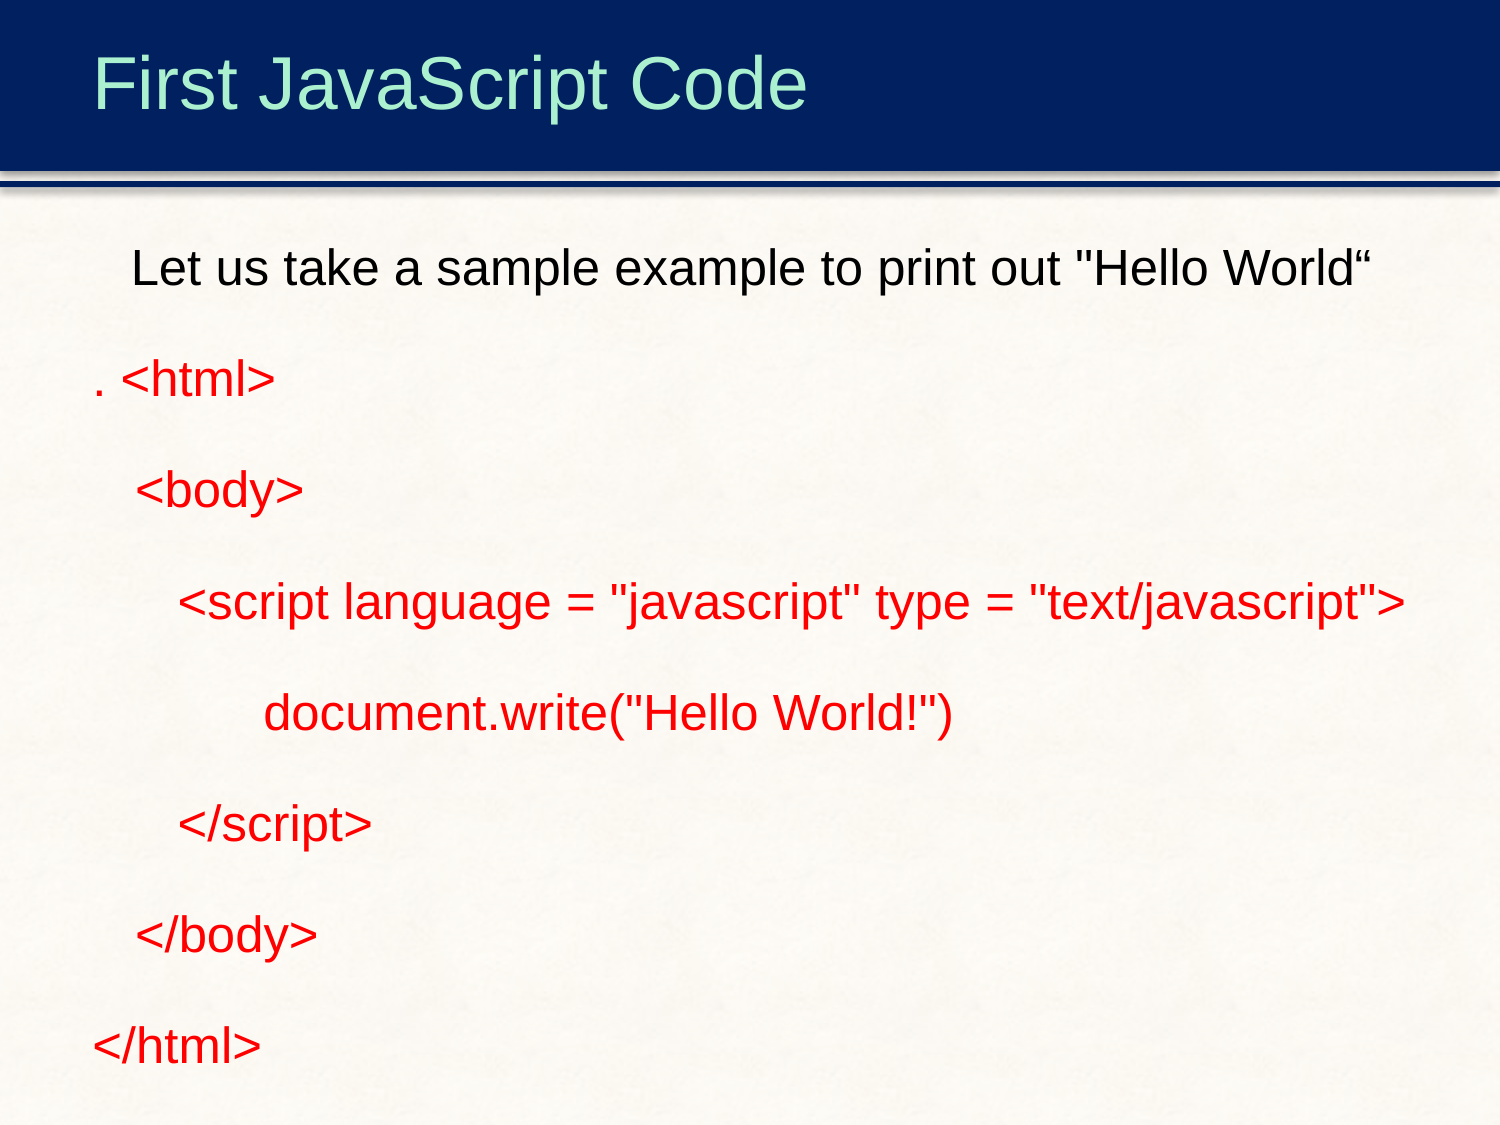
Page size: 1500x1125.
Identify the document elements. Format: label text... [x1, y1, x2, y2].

title First JavaScript Code [77, 0, 1500, 171]
list Let us take a sample example to print out "Hello World“ . <html> <body> <script language = "javascript" type = "text/javascript"> document.write("Hello World!") </script> </body> </html> [77, 196, 1428, 1114]
